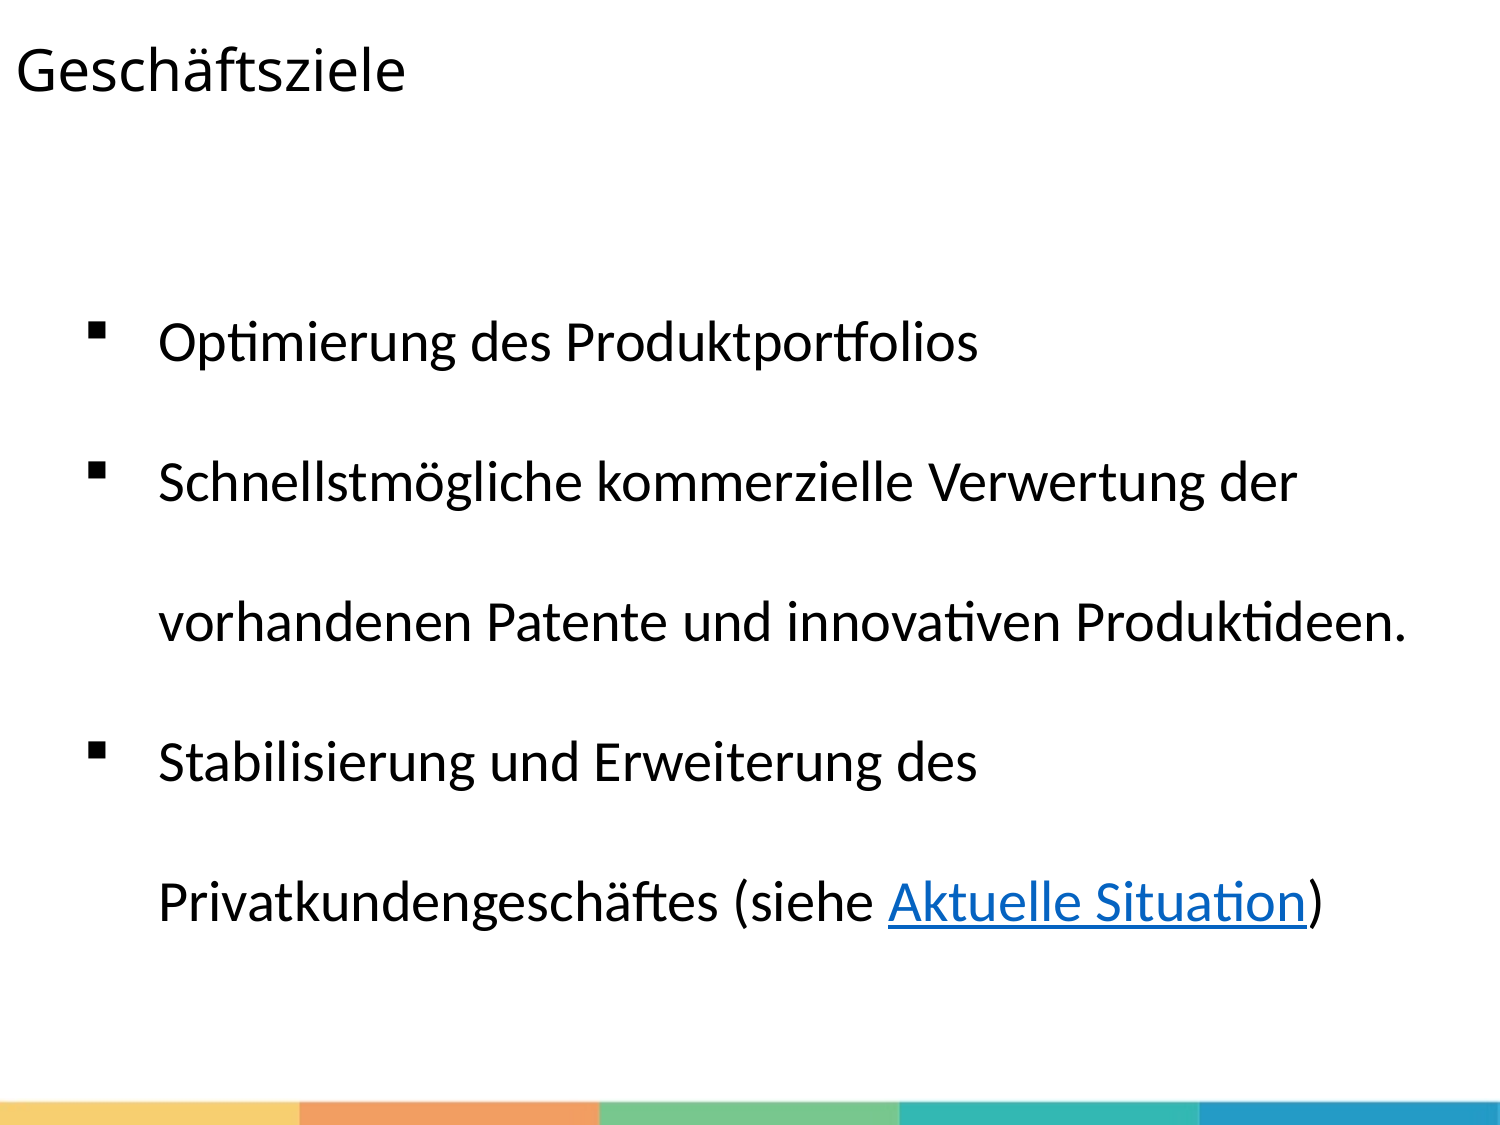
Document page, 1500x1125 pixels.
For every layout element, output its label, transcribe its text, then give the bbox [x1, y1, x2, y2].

title Geschäftsziele [0, 0, 1294, 145]
picture [0, 1098, 1500, 1125]
text_box Optimierung des Produktportfolios Schnellstmögliche kommerzielle Verwertung der vorhandenen Patente und innovativen Produktideen. Stabilisierung und Erweiterung des Privatkundengeschäftes (siehe Aktuelle Situation) [68, 225, 1432, 1081]
